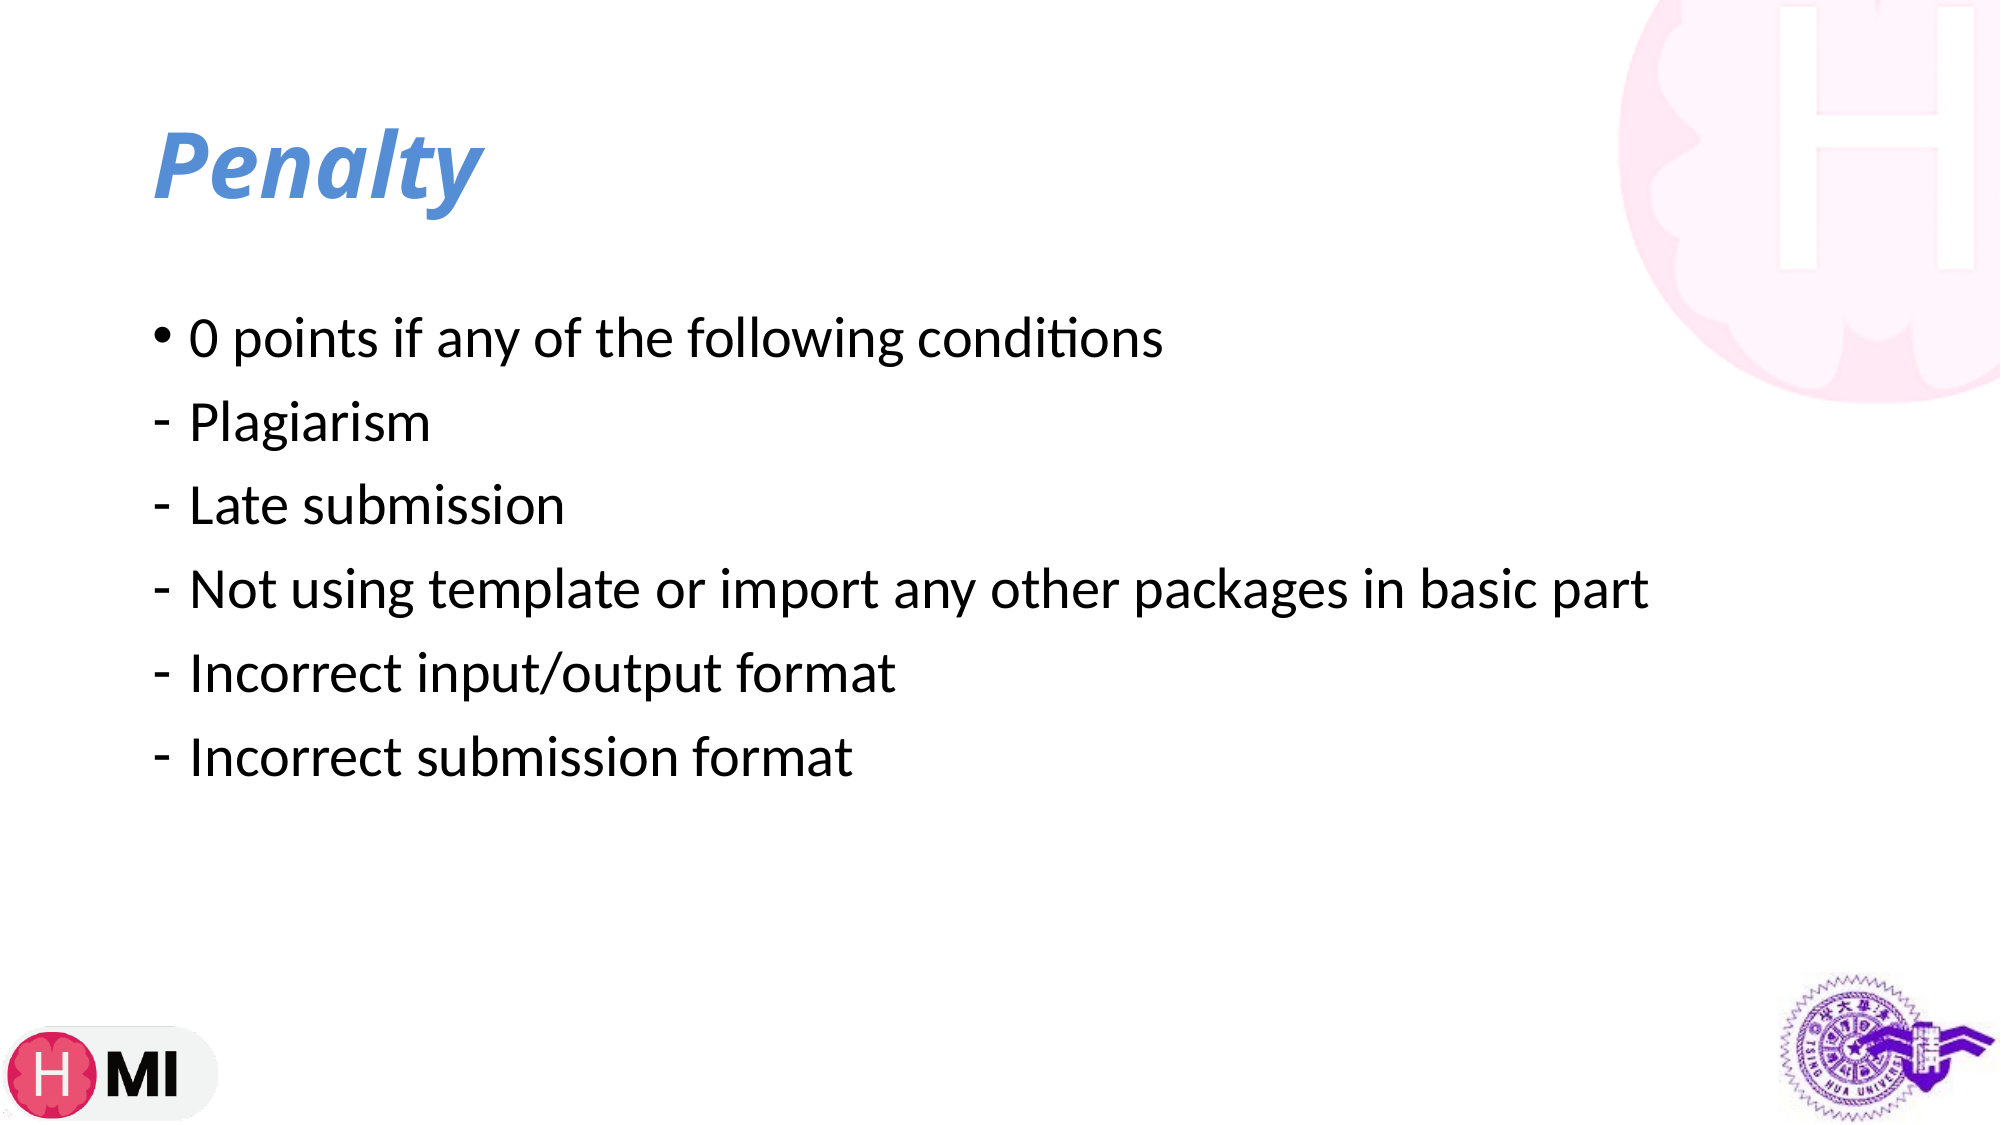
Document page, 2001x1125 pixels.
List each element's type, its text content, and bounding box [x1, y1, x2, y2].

list 0 points if any of the following conditions Plagiarism Late submission Not using template or import any other packages in basic part Incorrect input/output format Incorrect submission format [137, 299, 1863, 1014]
title Penalty [137, 59, 1863, 278]
picture [0, 1022, 222, 1125]
picture [1778, 972, 2000, 1124]
